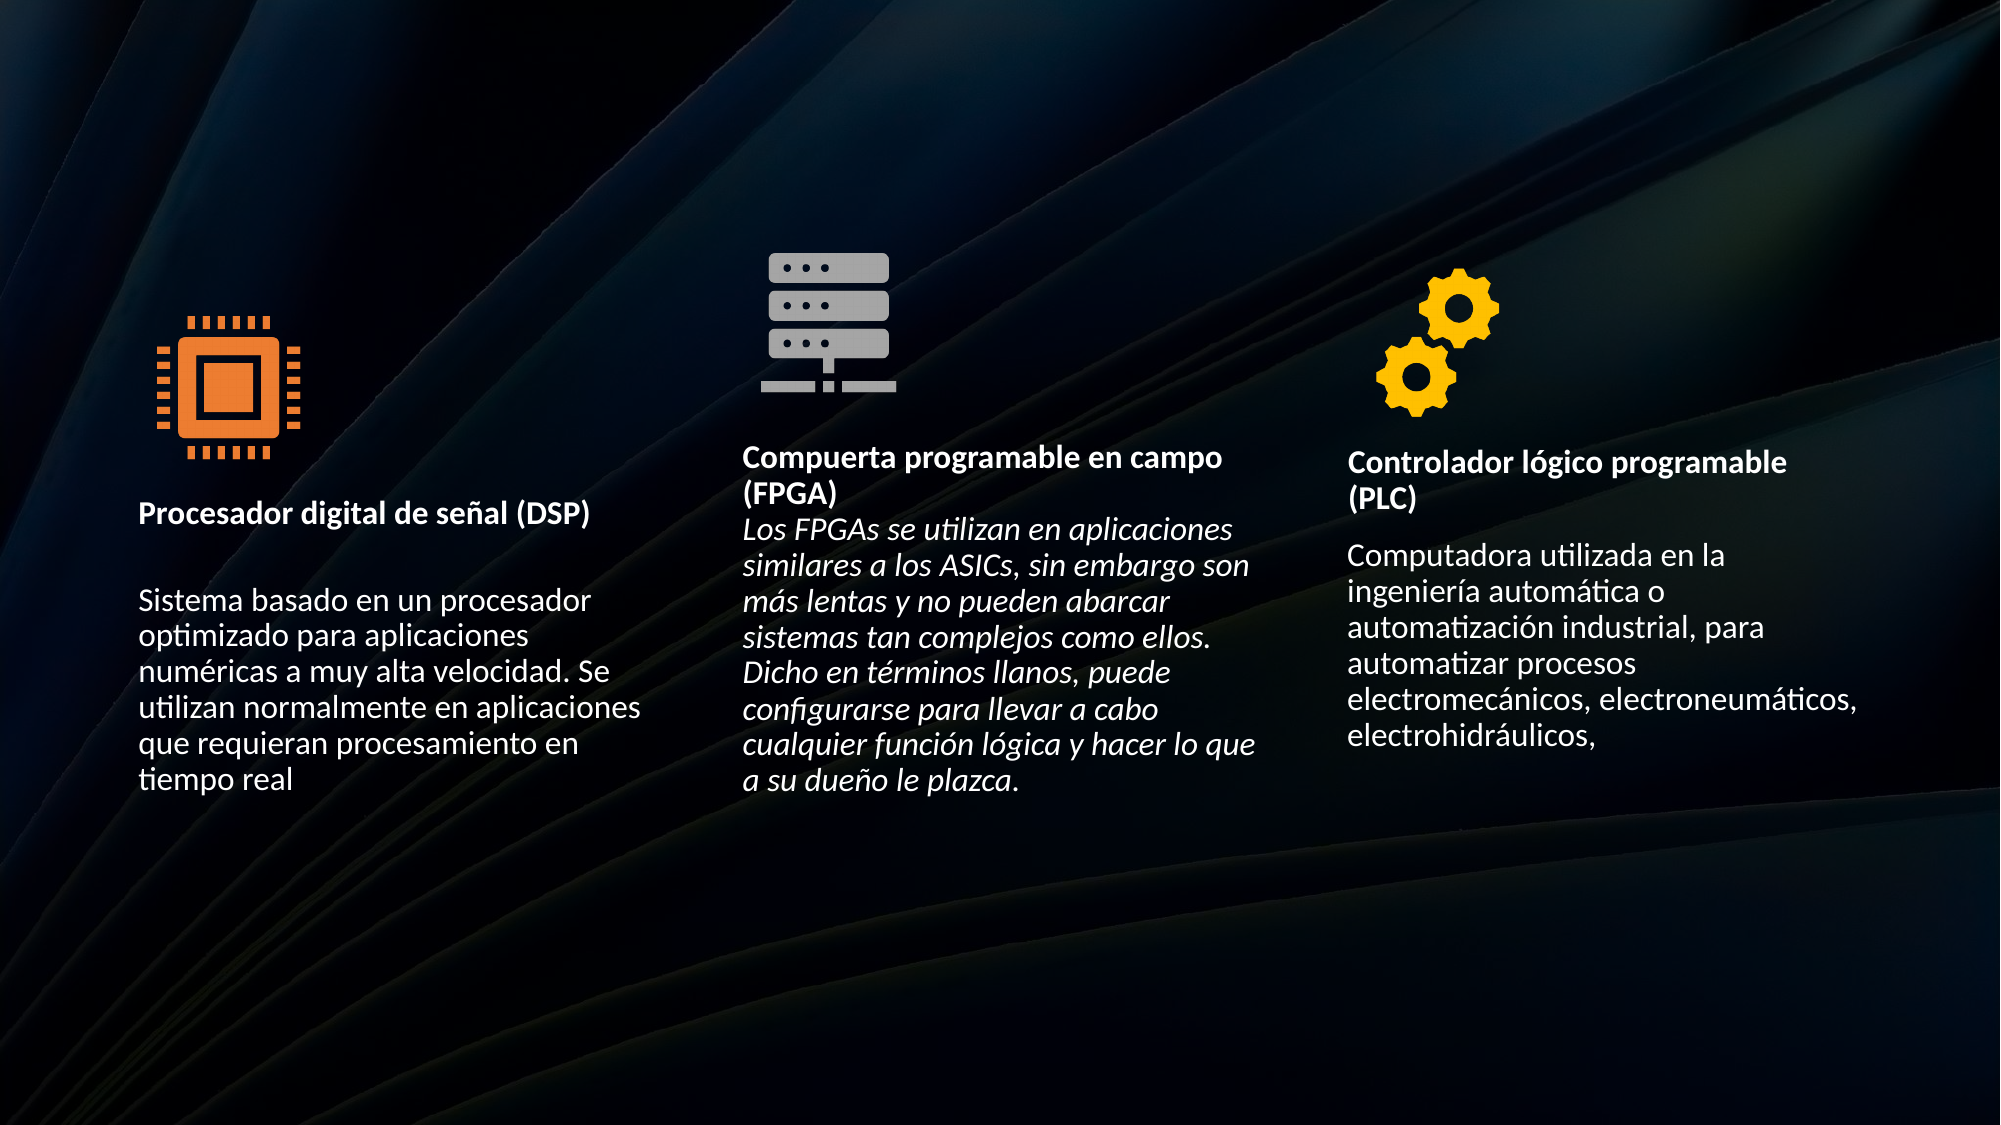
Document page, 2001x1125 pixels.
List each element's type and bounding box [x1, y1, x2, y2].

list [137, 67, 1863, 1014]
picture [0, 0, 2000, 1125]
